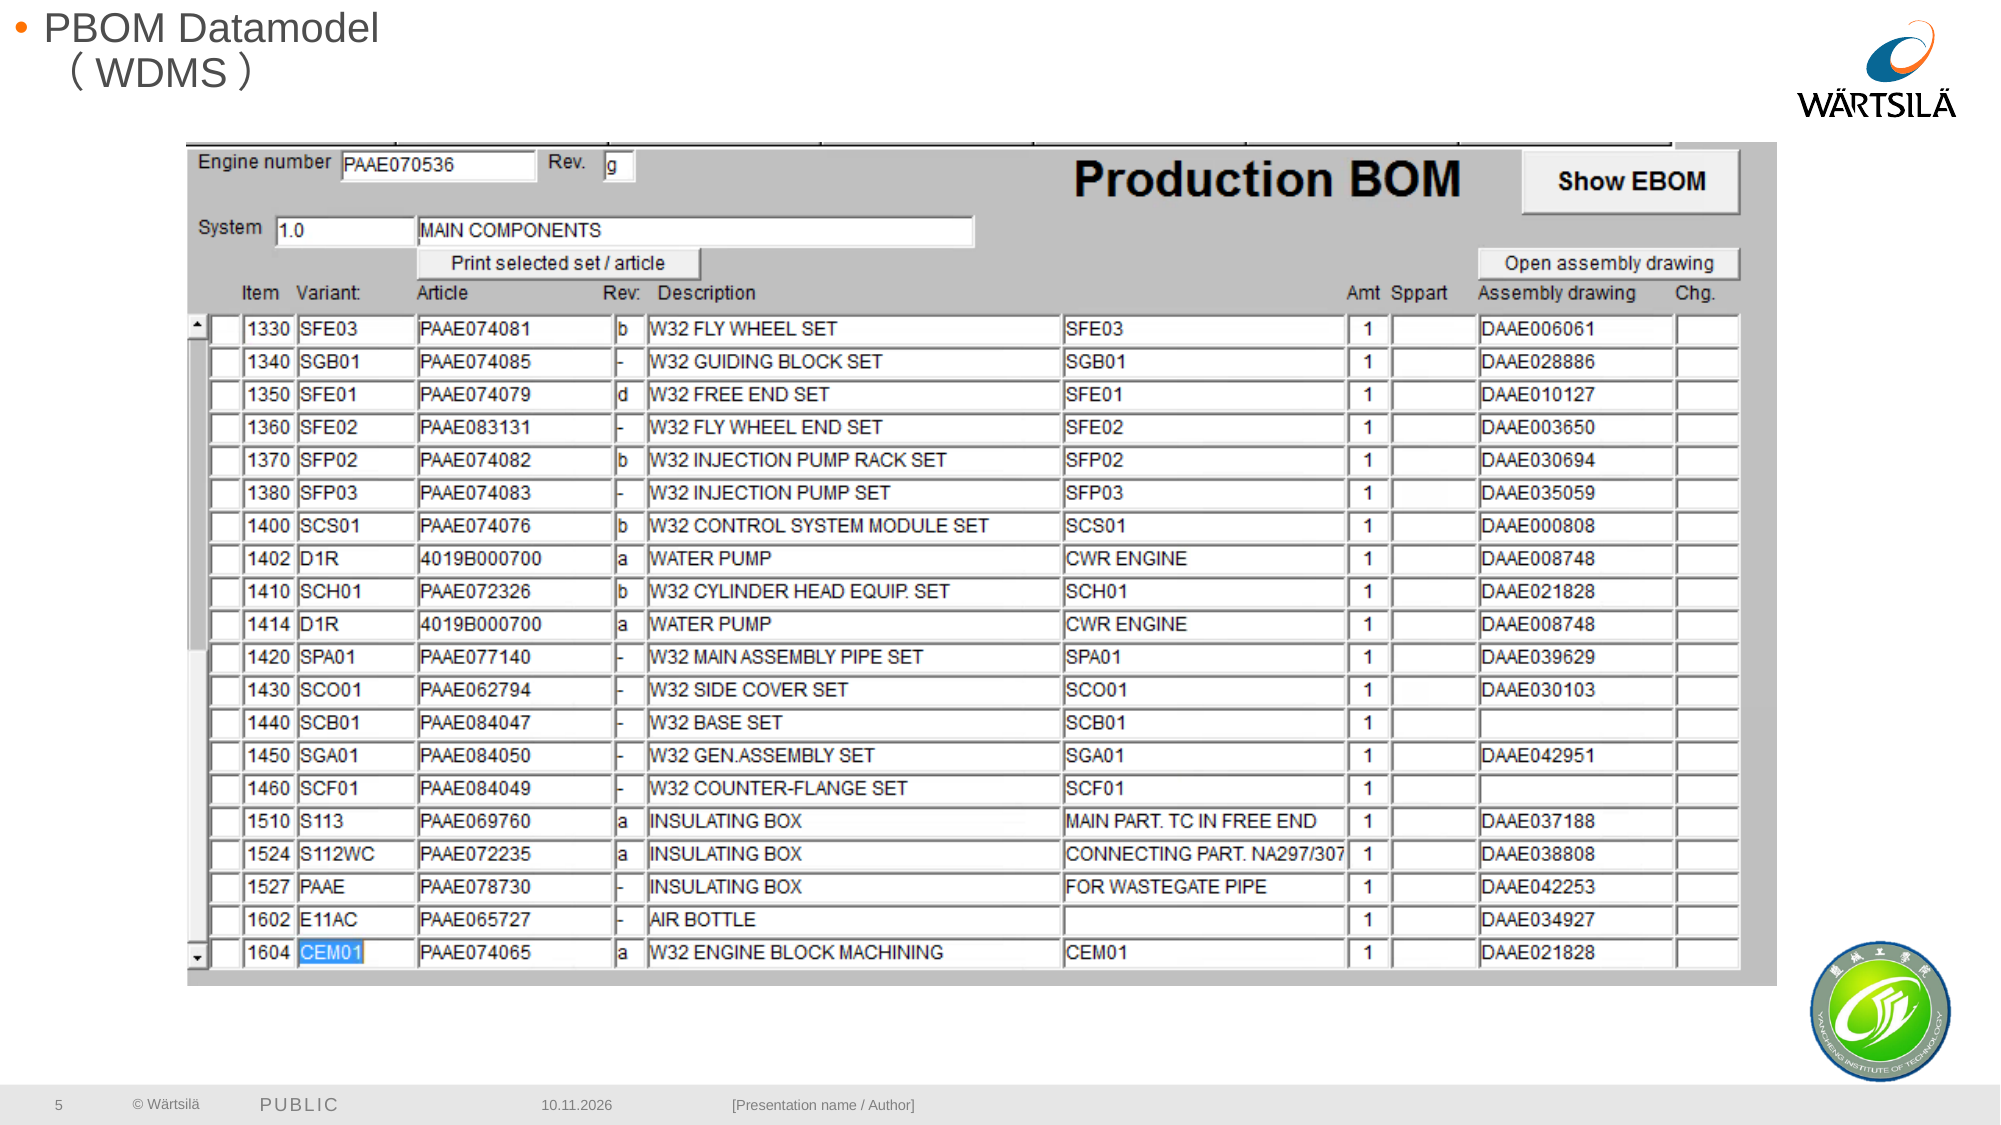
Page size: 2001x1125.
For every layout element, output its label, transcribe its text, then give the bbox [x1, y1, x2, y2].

slide_number 5 [55, 1089, 124, 1120]
text_box PBOM Datamodel（WDMS） [0, 0, 483, 108]
picture [186, 142, 1777, 986]
picture [1918, 38, 1927, 48]
picture [1805, 935, 1959, 1090]
footer [Presentation name / Author] [732, 1089, 1162, 1119]
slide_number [541, 1089, 706, 1120]
